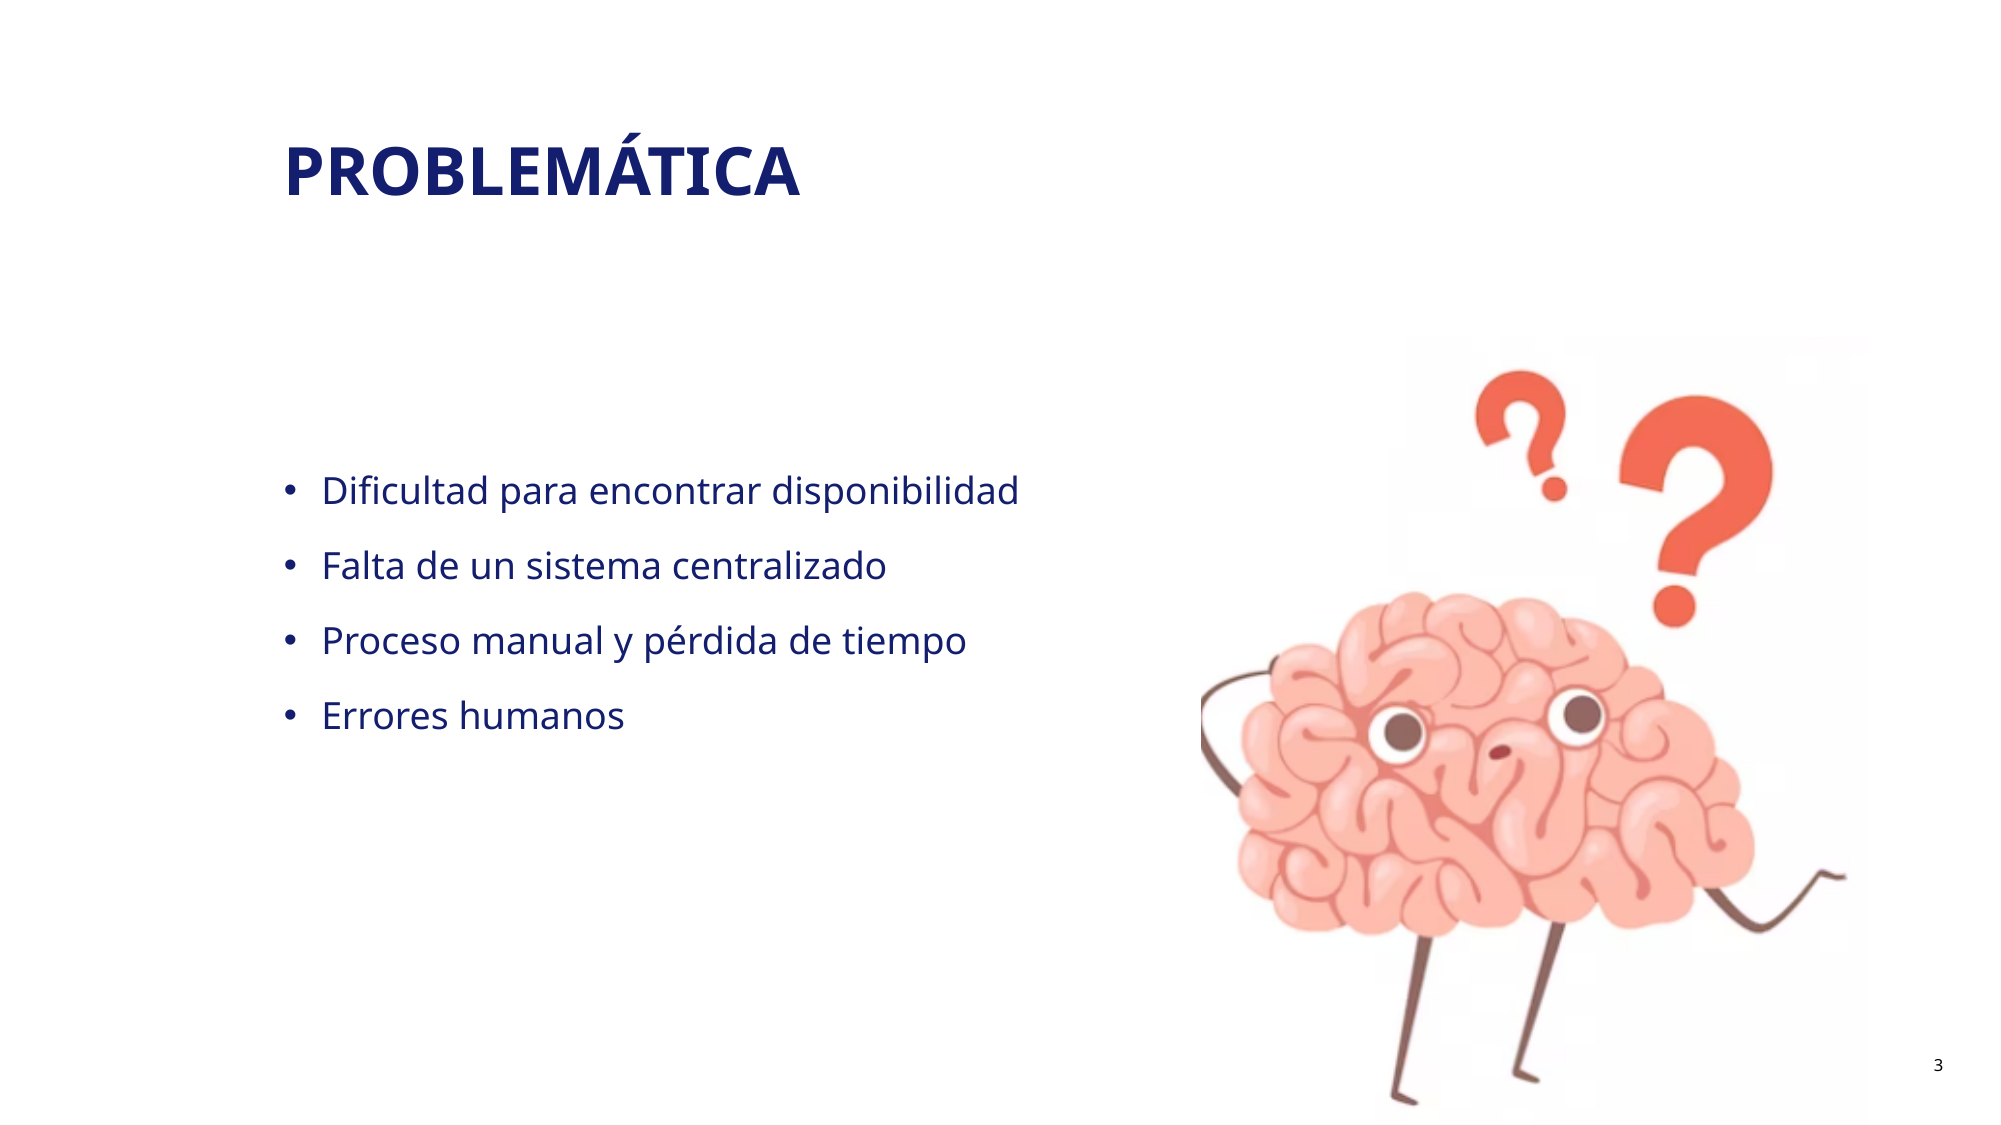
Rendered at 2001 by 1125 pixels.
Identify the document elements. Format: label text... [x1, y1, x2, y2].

list Dificultad para encontrar disponibilidad Falta de un sistema centralizado Proceso manual y pérdida de tiempo Errores humanos [268, 450, 1047, 1012]
picture [1201, 337, 1869, 1125]
slide_number 3 [1869, 1036, 1959, 1097]
title PROBLEMÁTICA [268, 71, 1827, 267]
